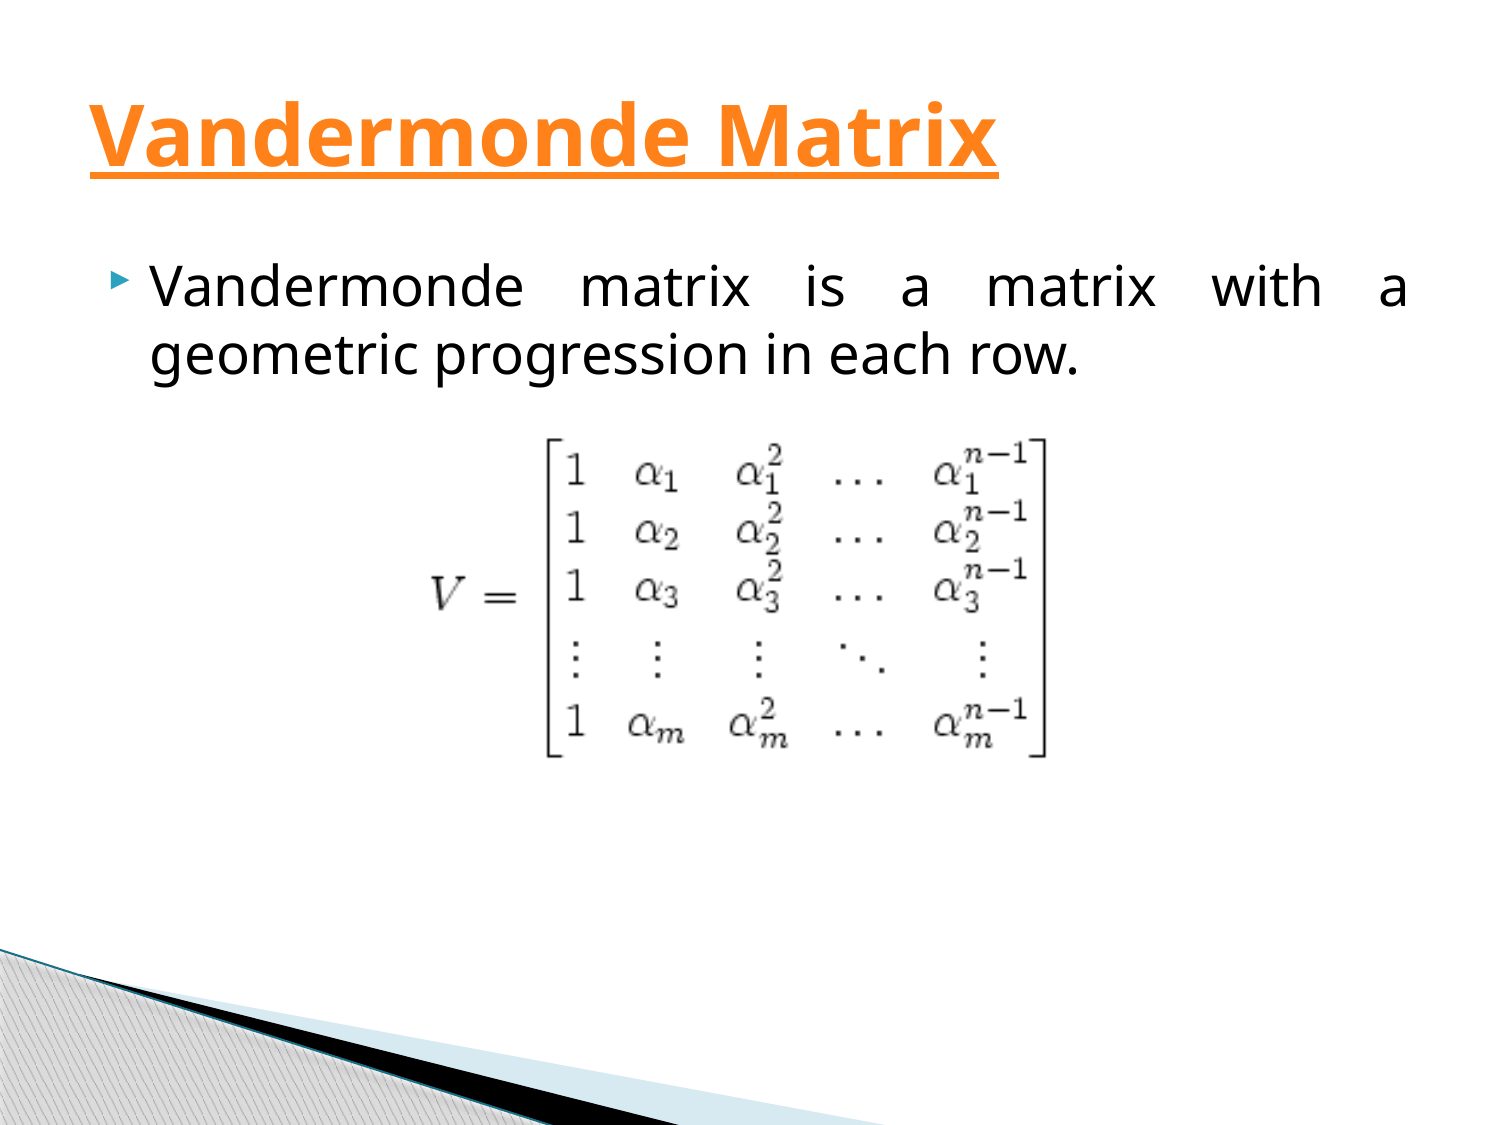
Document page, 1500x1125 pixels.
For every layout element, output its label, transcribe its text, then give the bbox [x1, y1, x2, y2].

picture [424, 437, 1068, 763]
title Vandermonde Matrix [75, 45, 1425, 233]
list Vandermonde matrix is a matrix with a geometric progression in each row. [75, 243, 1425, 986]
